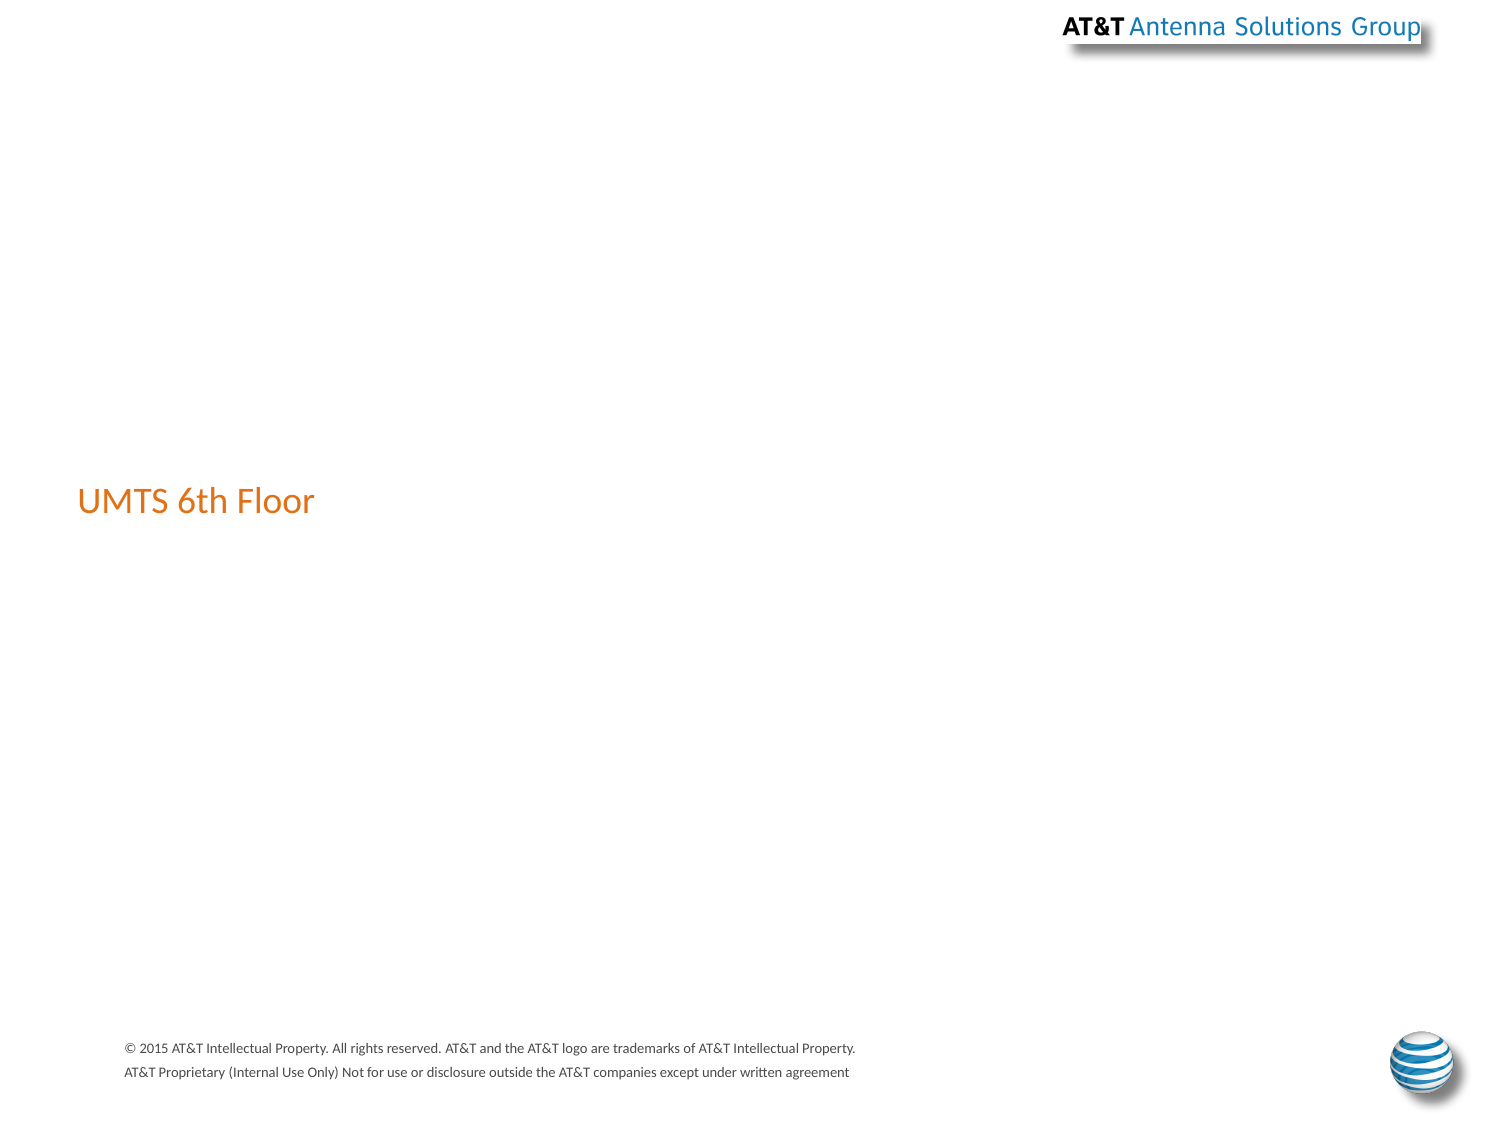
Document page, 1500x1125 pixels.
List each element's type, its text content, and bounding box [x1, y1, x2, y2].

text_box © 2015 AT&T Intellectual Property. All rights reserved. AT&T and the AT&T logo are trademarks of AT&T Intellectual Property. [109, 1031, 1204, 1054]
picture [1390, 1030, 1454, 1094]
text_box AT&T Proprietary (Internal Use Only) Not for use or disclosure outside the AT&T companies except under written agreement [109, 1054, 1204, 1088]
text_box UMTS 6th Floor [62, 468, 1500, 529]
picture [1062, 15, 1421, 44]
